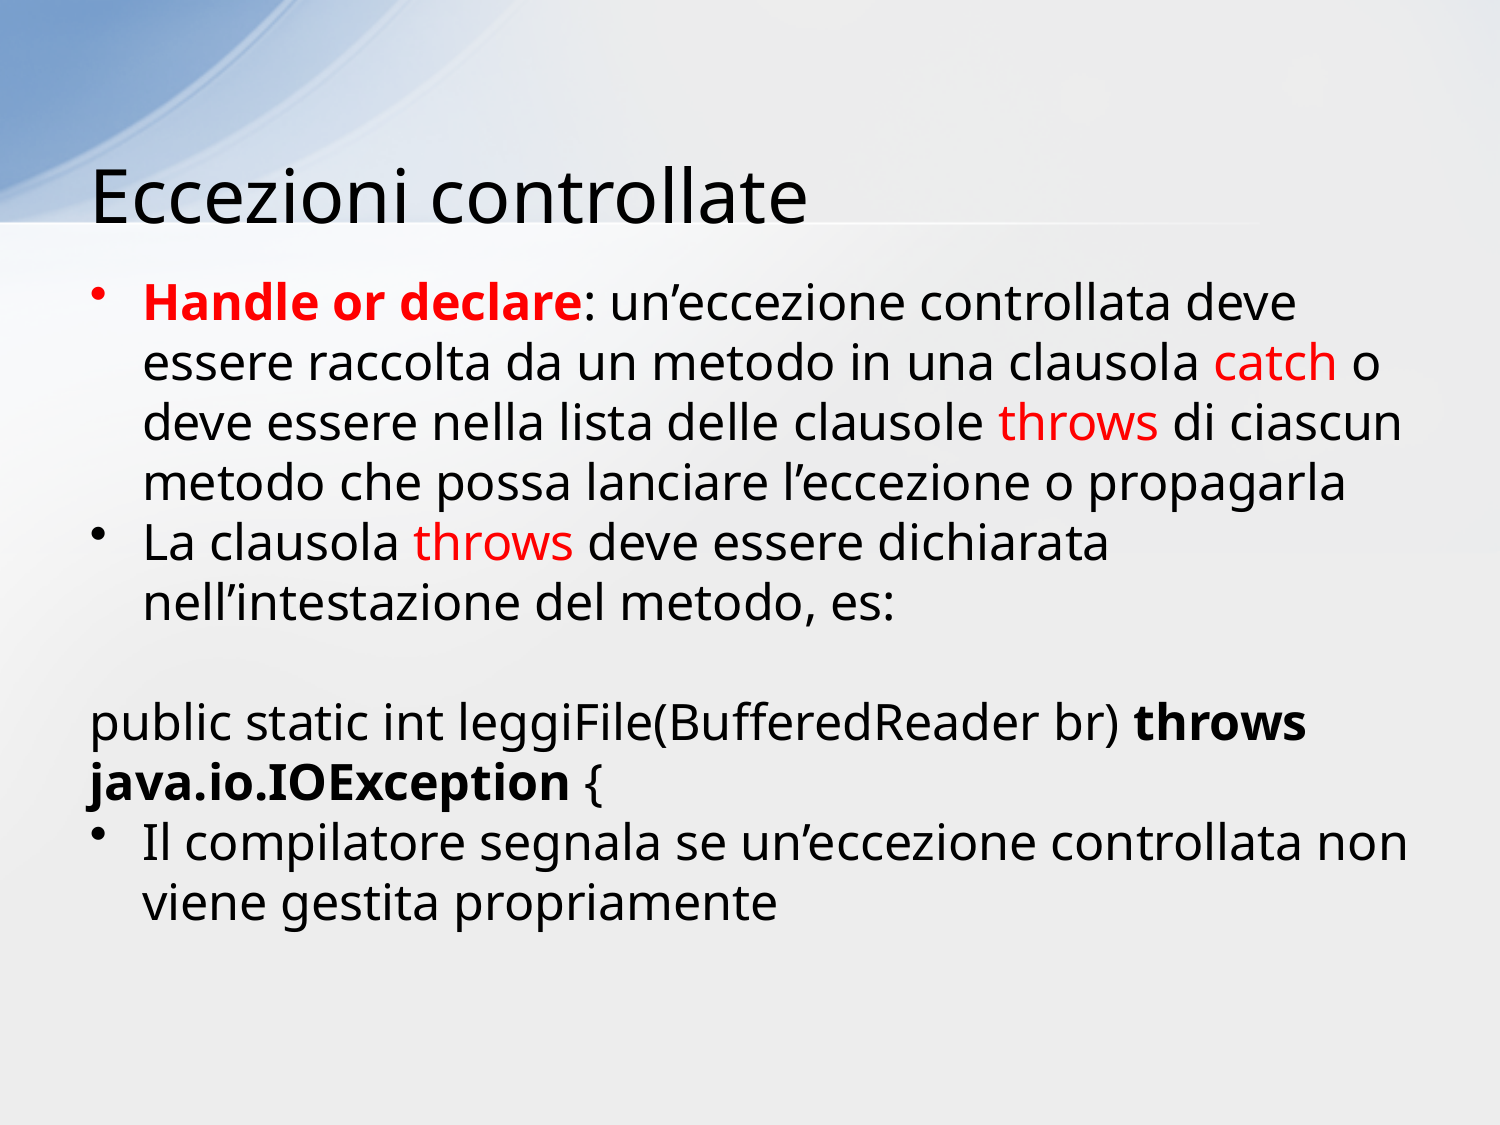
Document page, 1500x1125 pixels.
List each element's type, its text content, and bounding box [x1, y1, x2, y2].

title Eccezioni controllate [75, 58, 1425, 247]
picture [0, 0, 1500, 1125]
list Handle or declare: un’eccezione controllata deve essere raccolta da un metodo in una clausola catch o deve essere nella lista delle clausole throws di ciascun metodo che possa lanciare l’eccezione o propagarla La clausola throws deve essere dichiarata nell’intestazione del metodo, es: public static int leggiFile(BufferedReader br) throws java.io.IOException { Il compilatore segnala se un’eccezione controllata non viene gestita propriamente [75, 262, 1425, 1005]
